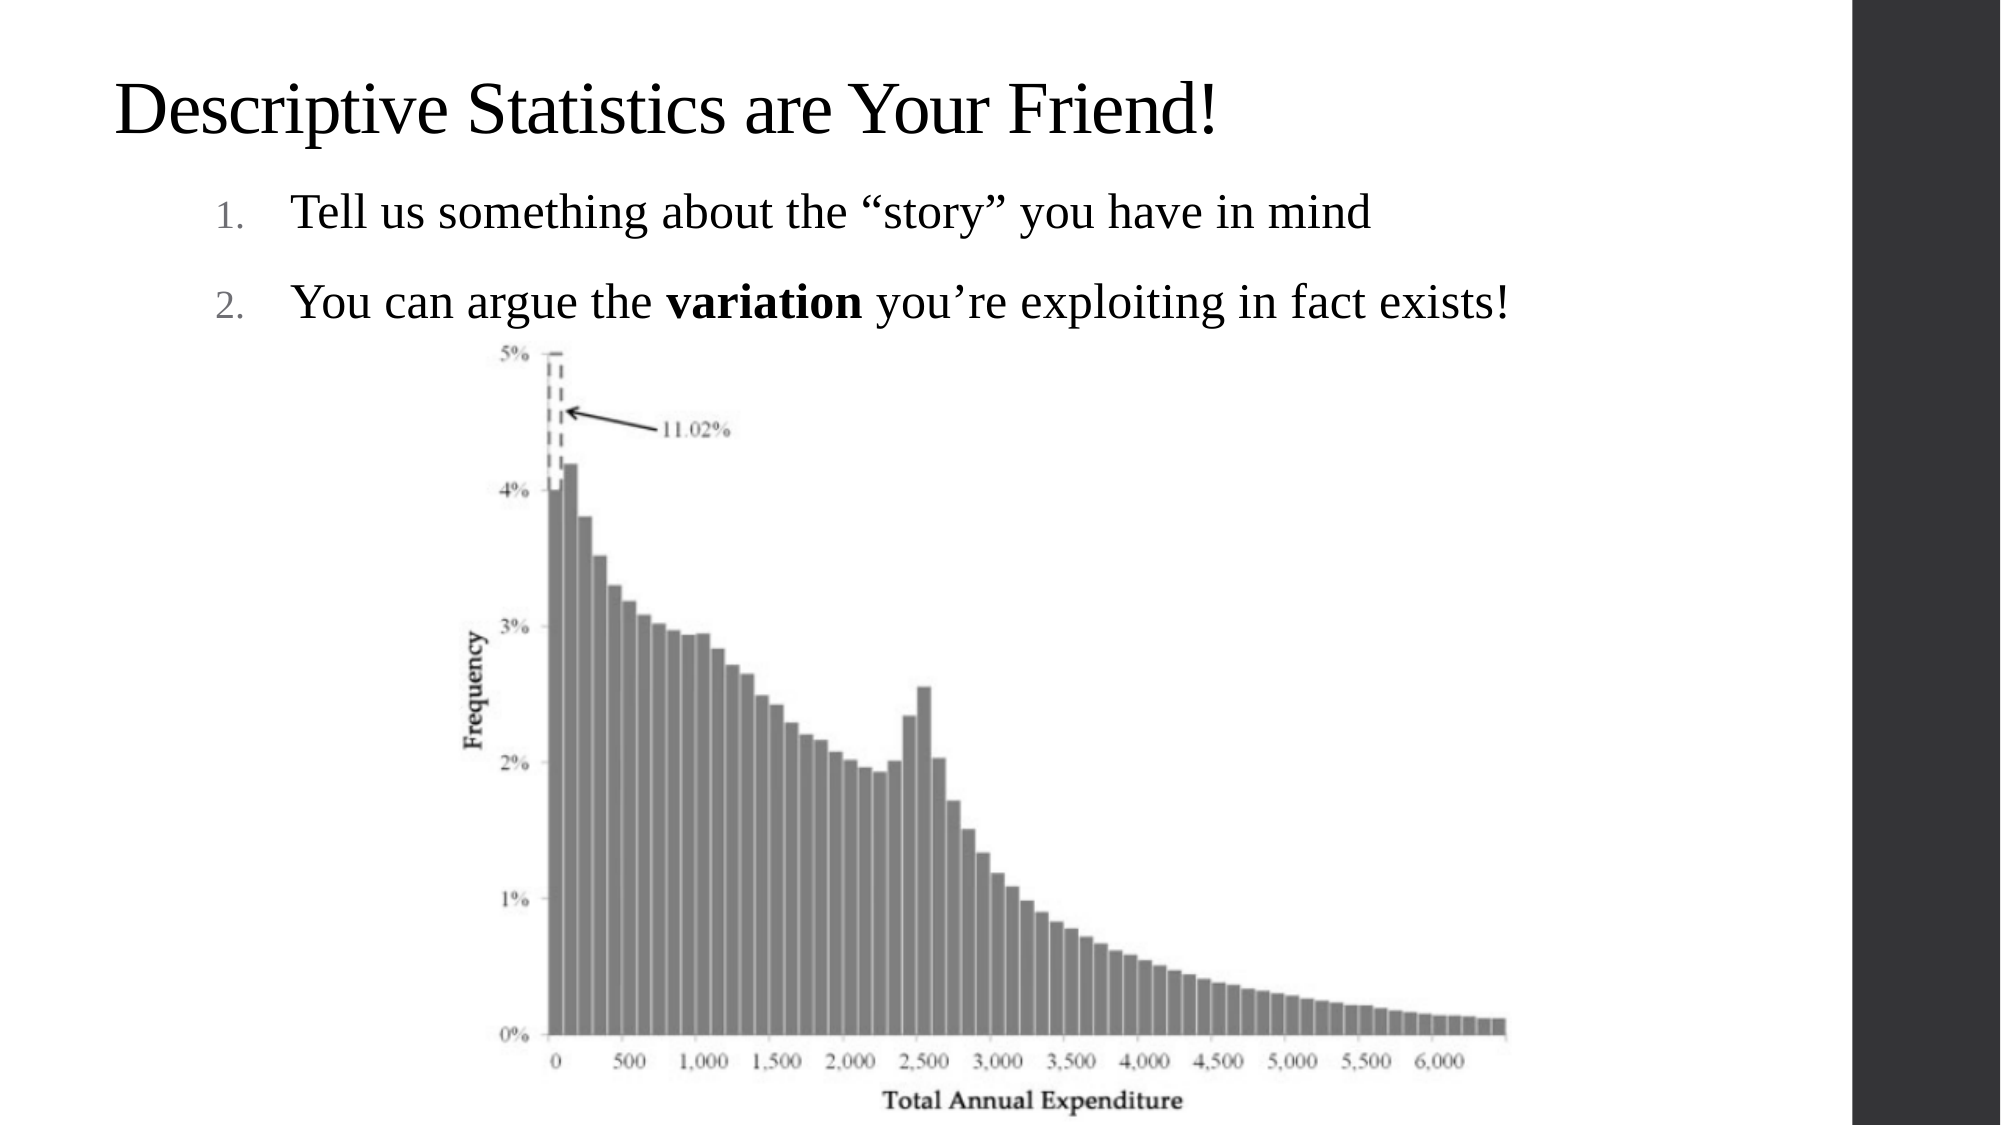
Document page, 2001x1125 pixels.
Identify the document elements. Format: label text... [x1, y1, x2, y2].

list Tell us something about the “story” you have in mind You can argue the variation you’re exploiting in fact exists! [200, 174, 1743, 1019]
picture [449, 334, 1526, 1124]
title Descriptive Statistics are Your Friend! [99, 55, 1813, 158]
